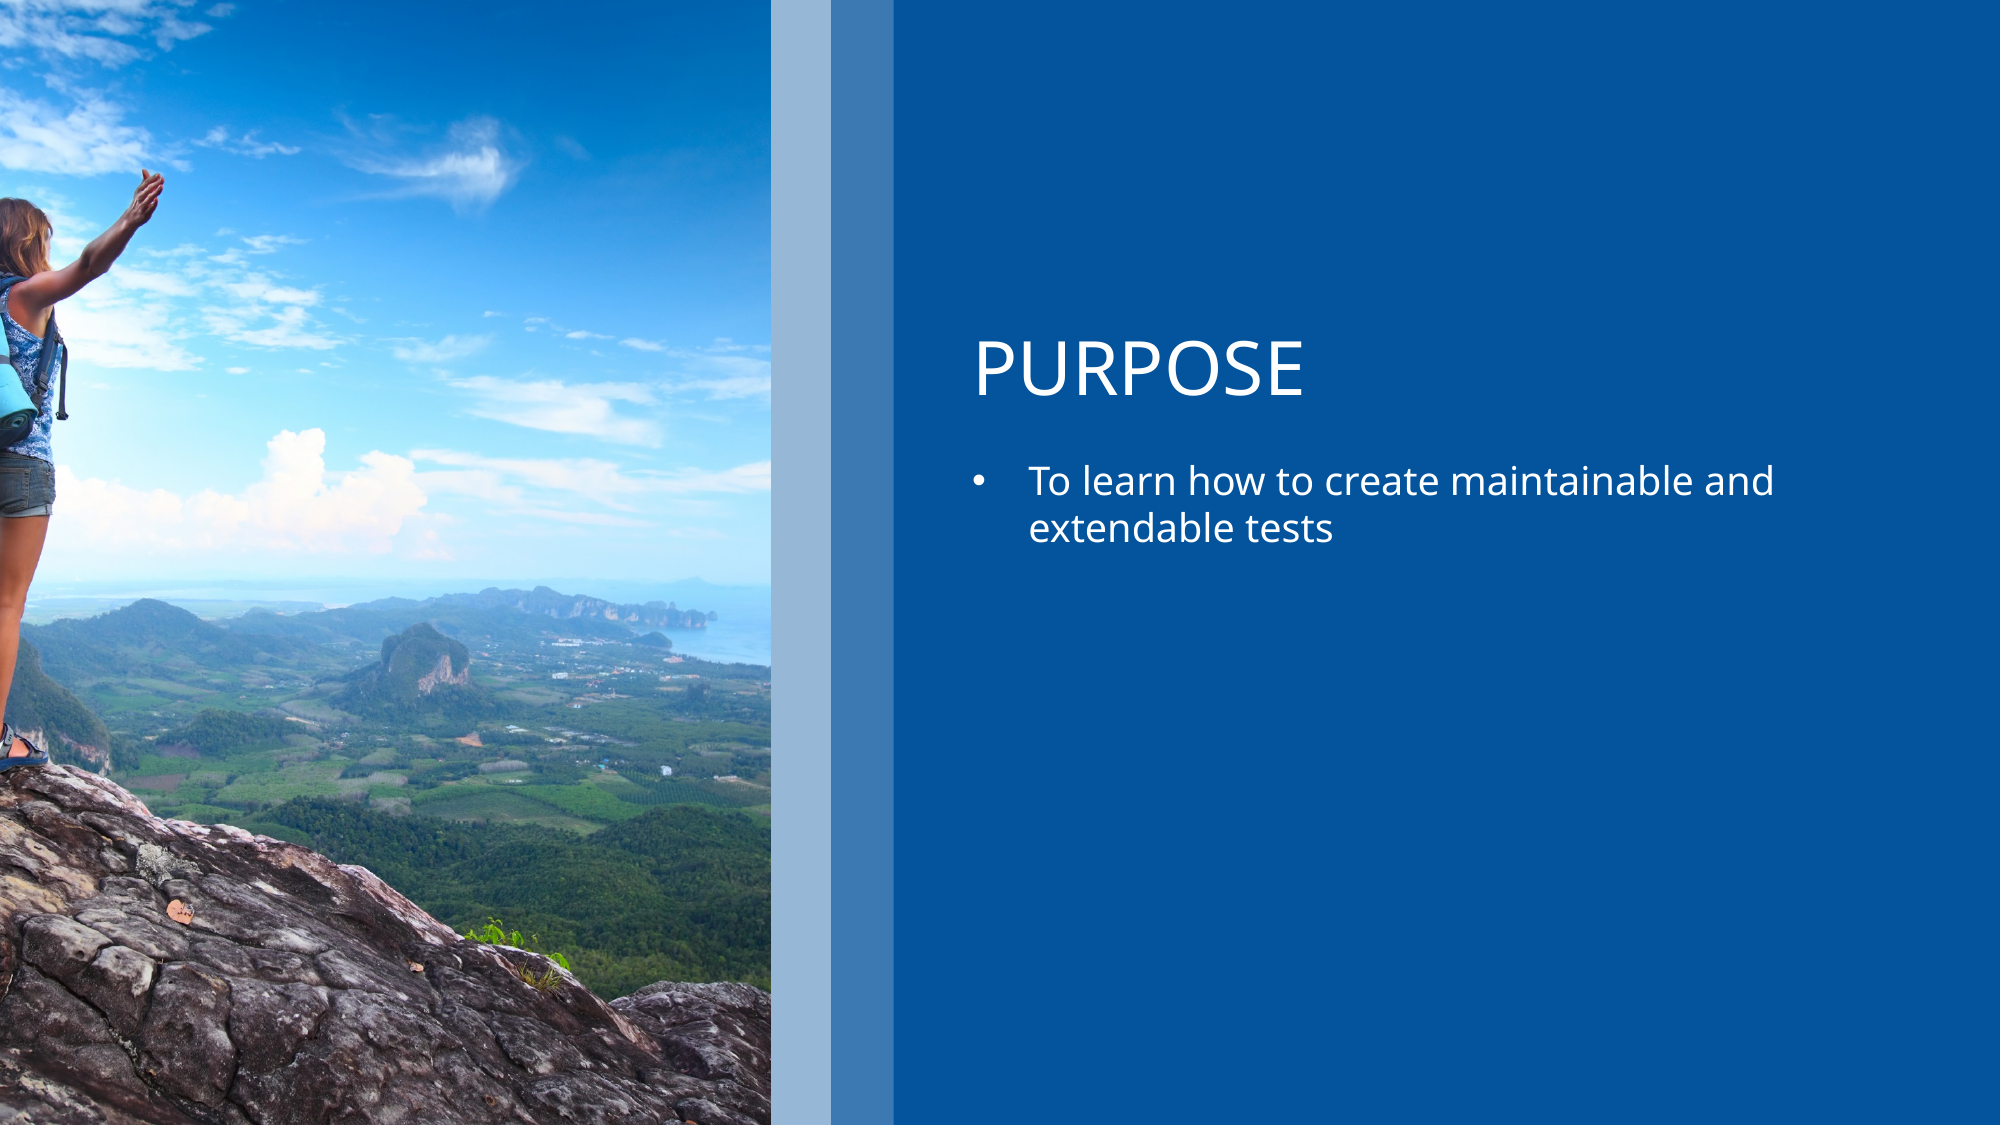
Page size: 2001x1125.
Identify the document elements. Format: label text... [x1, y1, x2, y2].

list To learn how to create maintainable and extendable tests [957, 448, 1936, 1063]
title PURPOSE [957, 315, 1937, 418]
picture [0, 0, 772, 1125]
